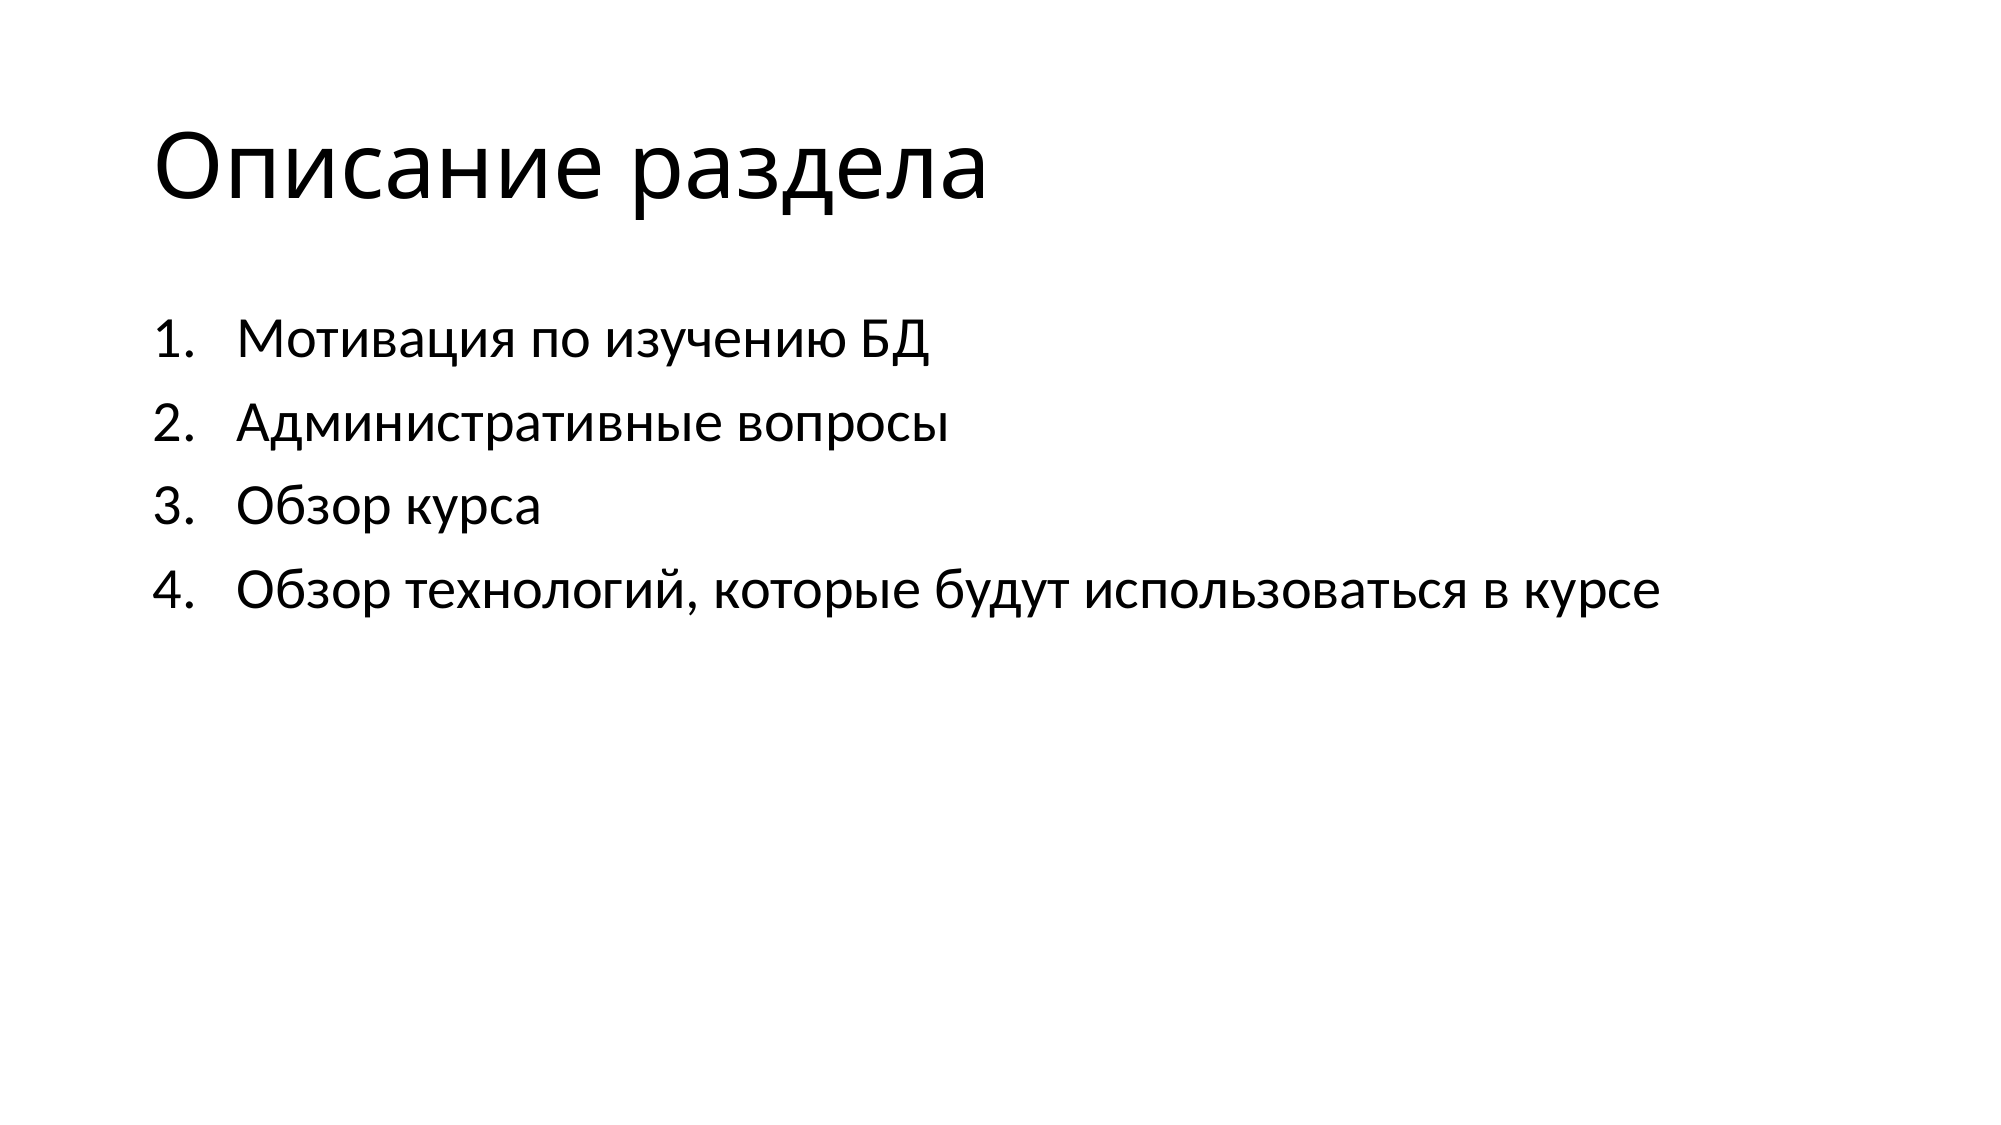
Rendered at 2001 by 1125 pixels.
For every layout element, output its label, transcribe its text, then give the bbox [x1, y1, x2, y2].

list Мотивация по изучению БД Административные вопросы Обзор курса Обзор технологий, которые будут использоваться в курсе [137, 299, 1863, 1014]
title Описание раздела [137, 59, 1863, 278]
